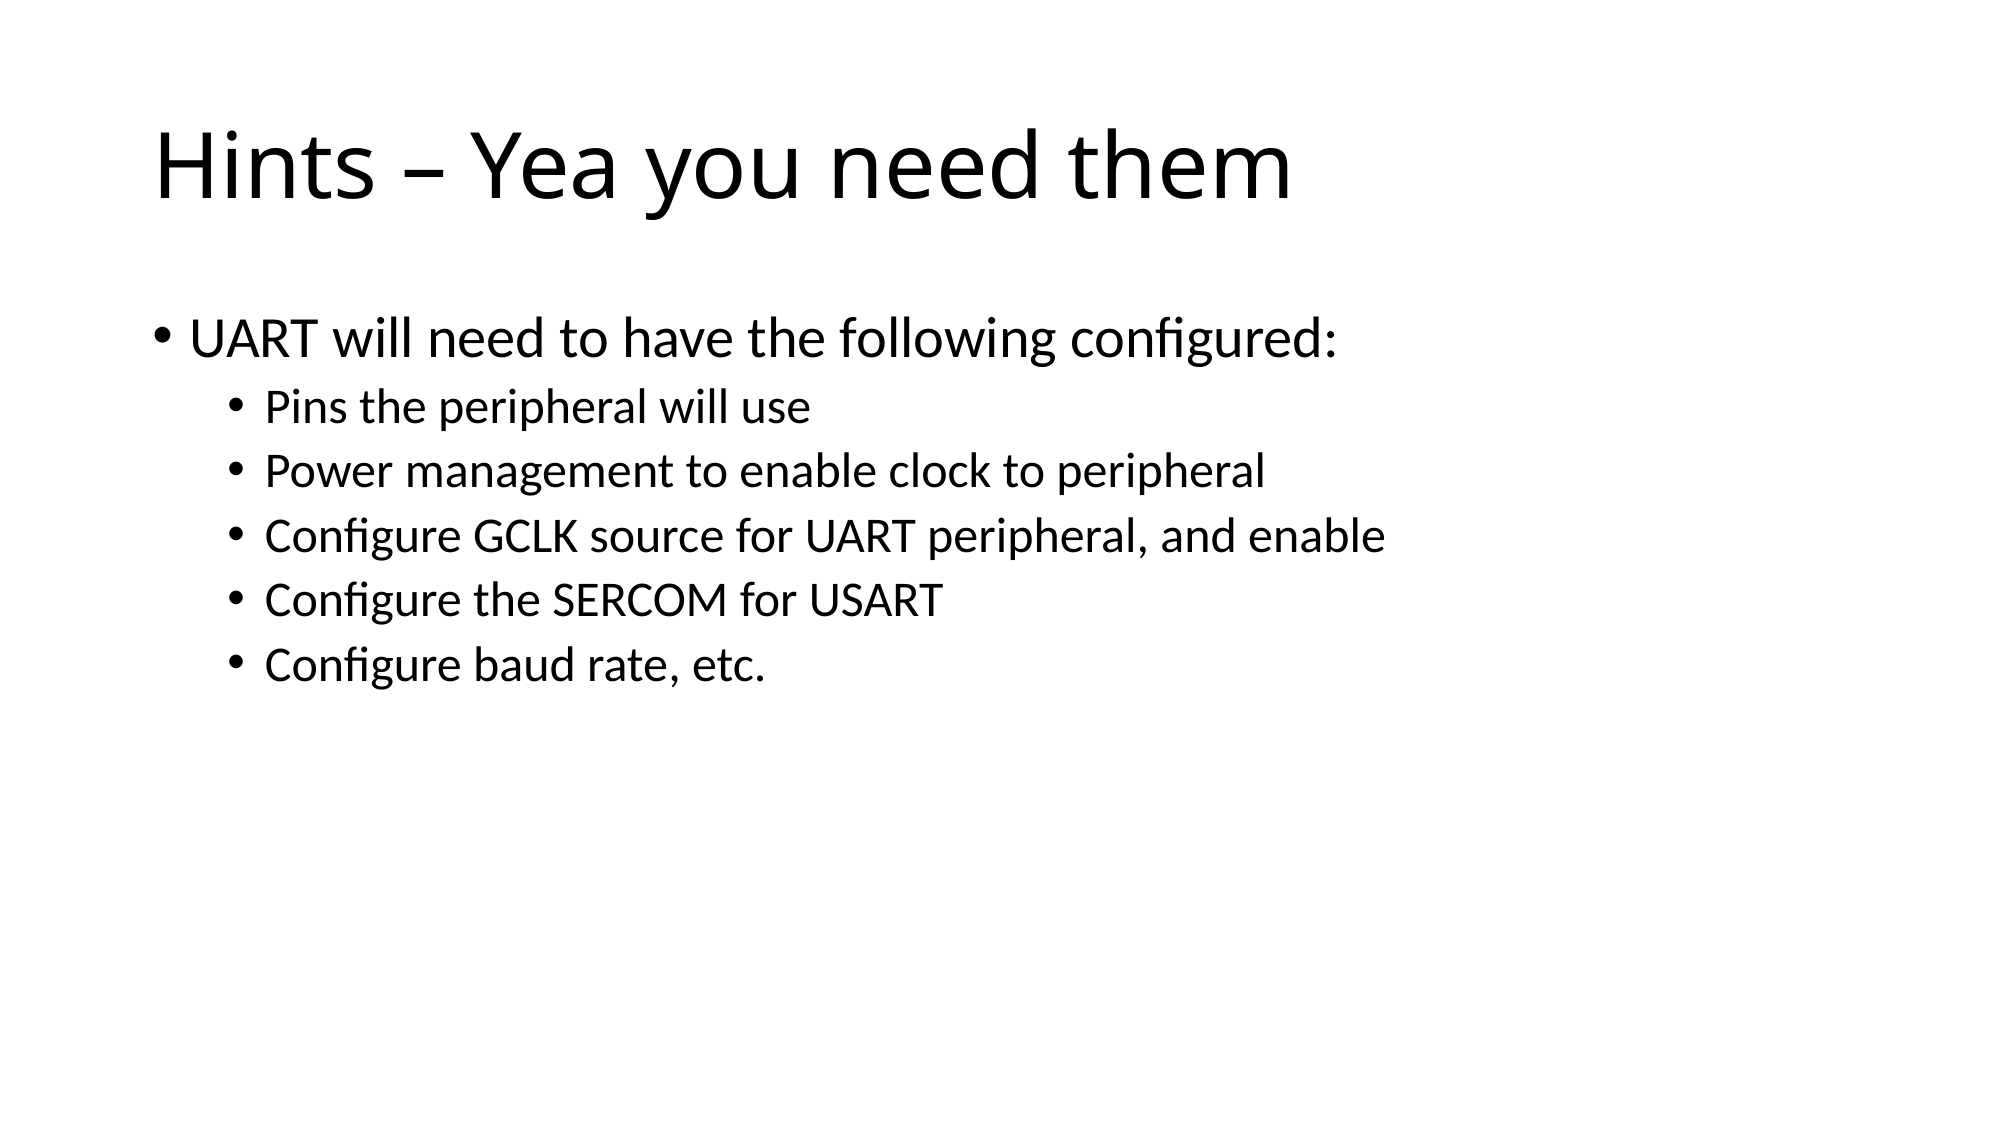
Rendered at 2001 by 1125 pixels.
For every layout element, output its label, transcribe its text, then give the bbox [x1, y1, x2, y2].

list UART will need to have the following configured: Pins the peripheral will use Power management to enable clock to peripheral Configure GCLK source for UART peripheral, and enable Configure the SERCOM for USART Configure baud rate, etc. [137, 299, 1863, 1014]
title Hints – Yea you need them [137, 59, 1863, 278]
